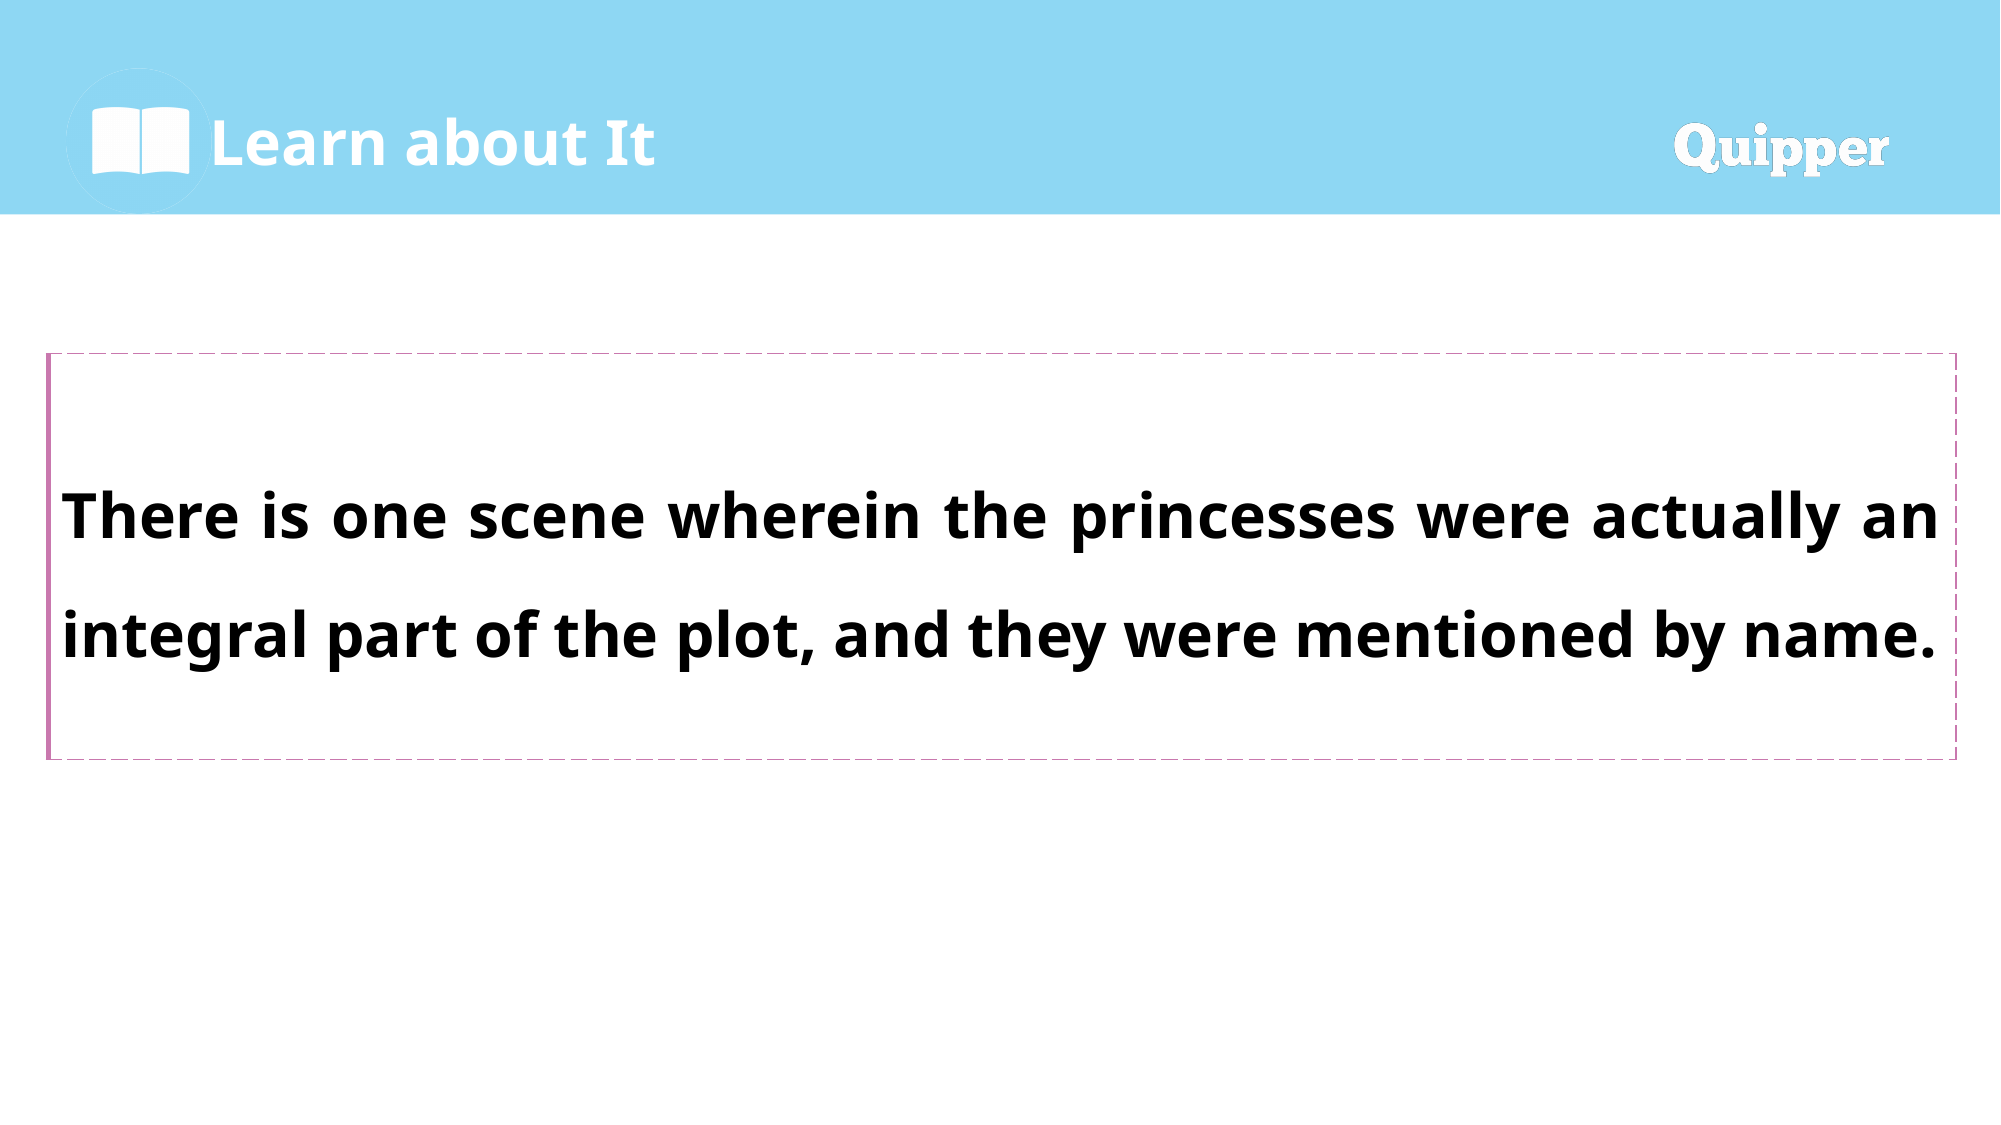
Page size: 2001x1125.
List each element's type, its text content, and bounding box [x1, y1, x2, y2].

table_header There is one scene wherein the princesses were actually an integral part of the plot, and they were mentioned by name. [51, 354, 1956, 759]
picture [61, 61, 214, 221]
picture [1673, 121, 1890, 178]
